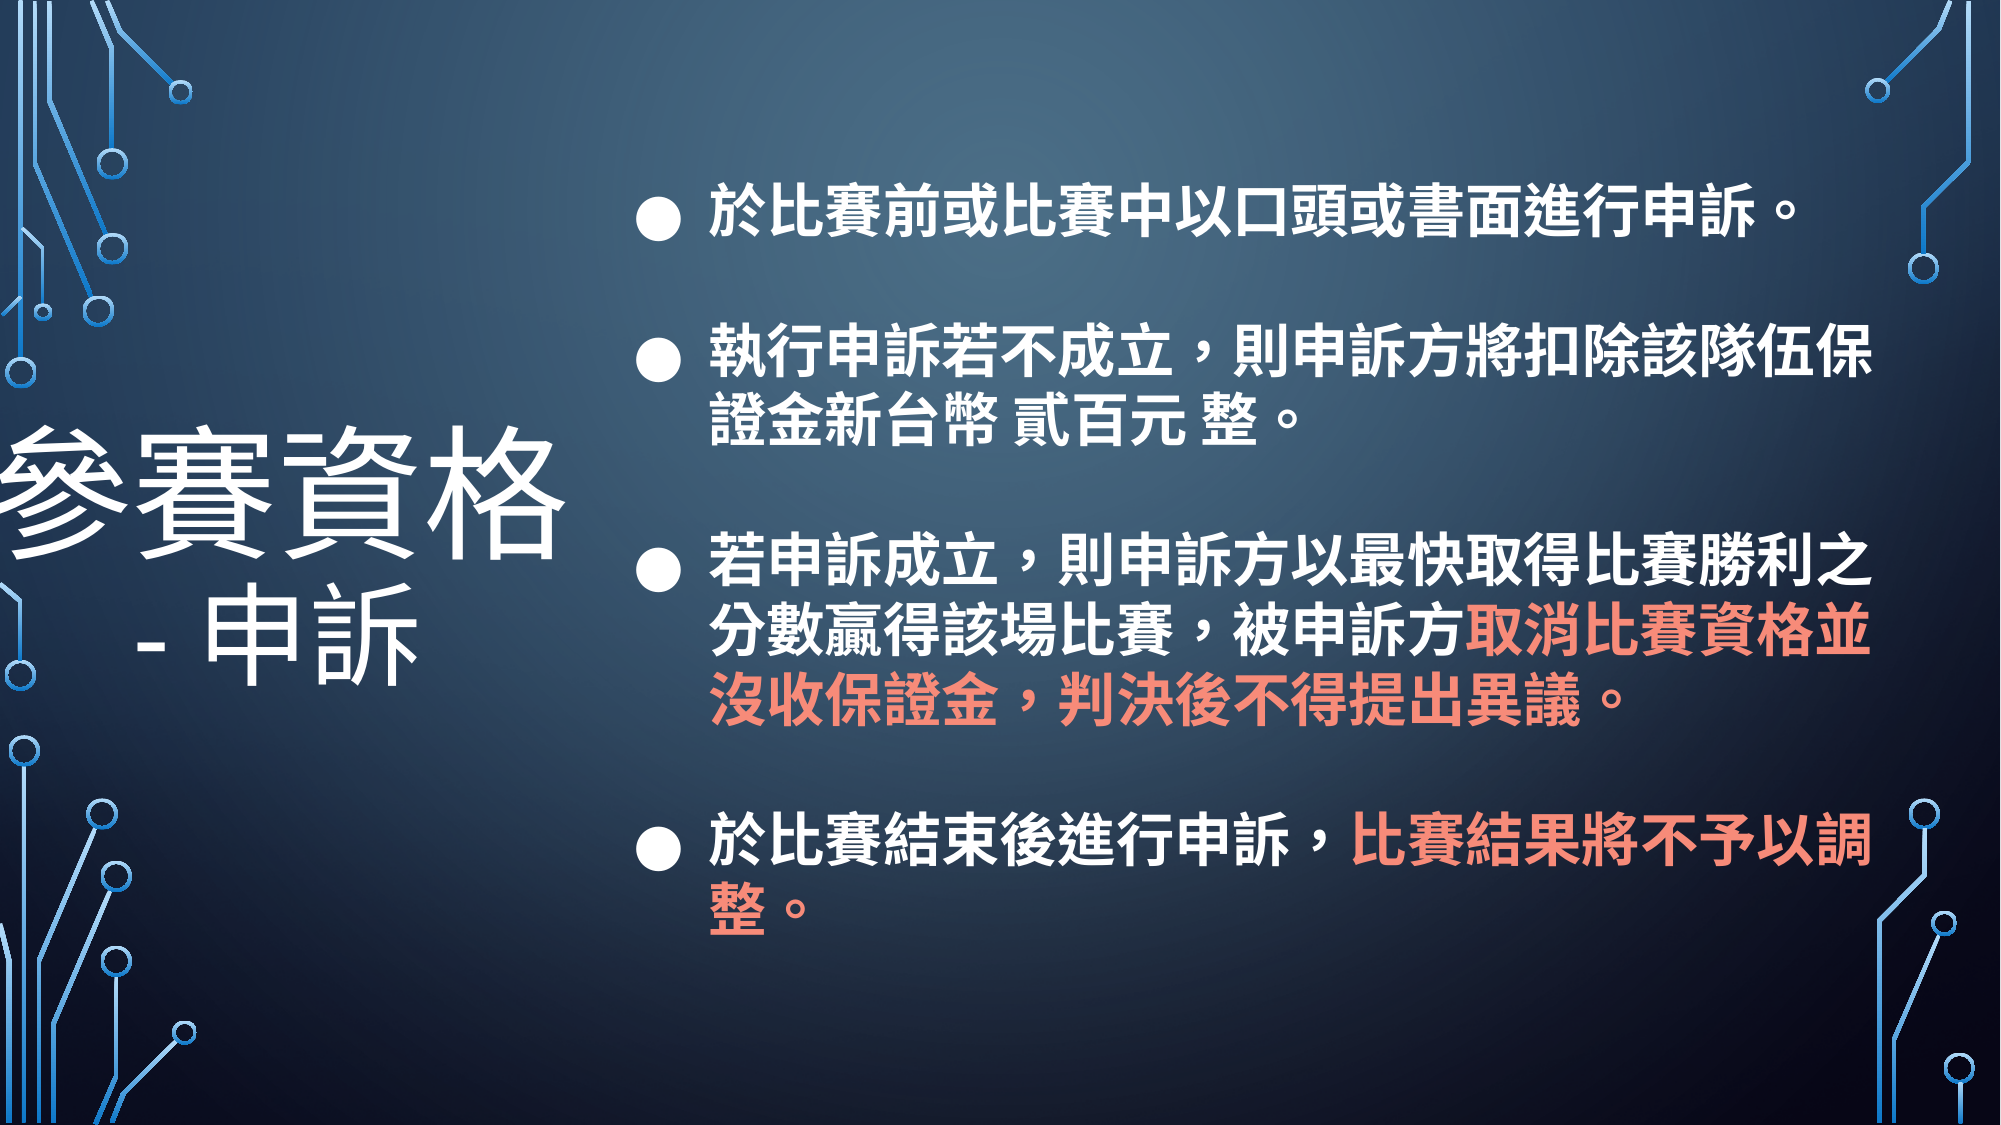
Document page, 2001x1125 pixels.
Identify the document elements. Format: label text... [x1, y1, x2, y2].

picture [1869, 82, 1886, 99]
picture [100, 152, 124, 176]
text_box 參賽資格 -申訴 [0, 185, 619, 940]
picture [0, 0, 2001, 1125]
picture [172, 84, 189, 101]
picture [1913, 802, 1936, 826]
picture [104, 949, 128, 973]
text_box 於比賽前或比賽中以口頭或書面進行申訴。 執行申訴若不成立，則申訴方將扣除該隊伍保證金新台幣 貳百元 整。 若申訴成立，則申訴方以最快取得比賽勝利之分數贏得該場比賽，被申訴方取消比賽資格並沒收保證金，判決後不得提出異議。 於比賽結束後進行申訴，比賽結果將不予以調整。 [618, 166, 1902, 951]
